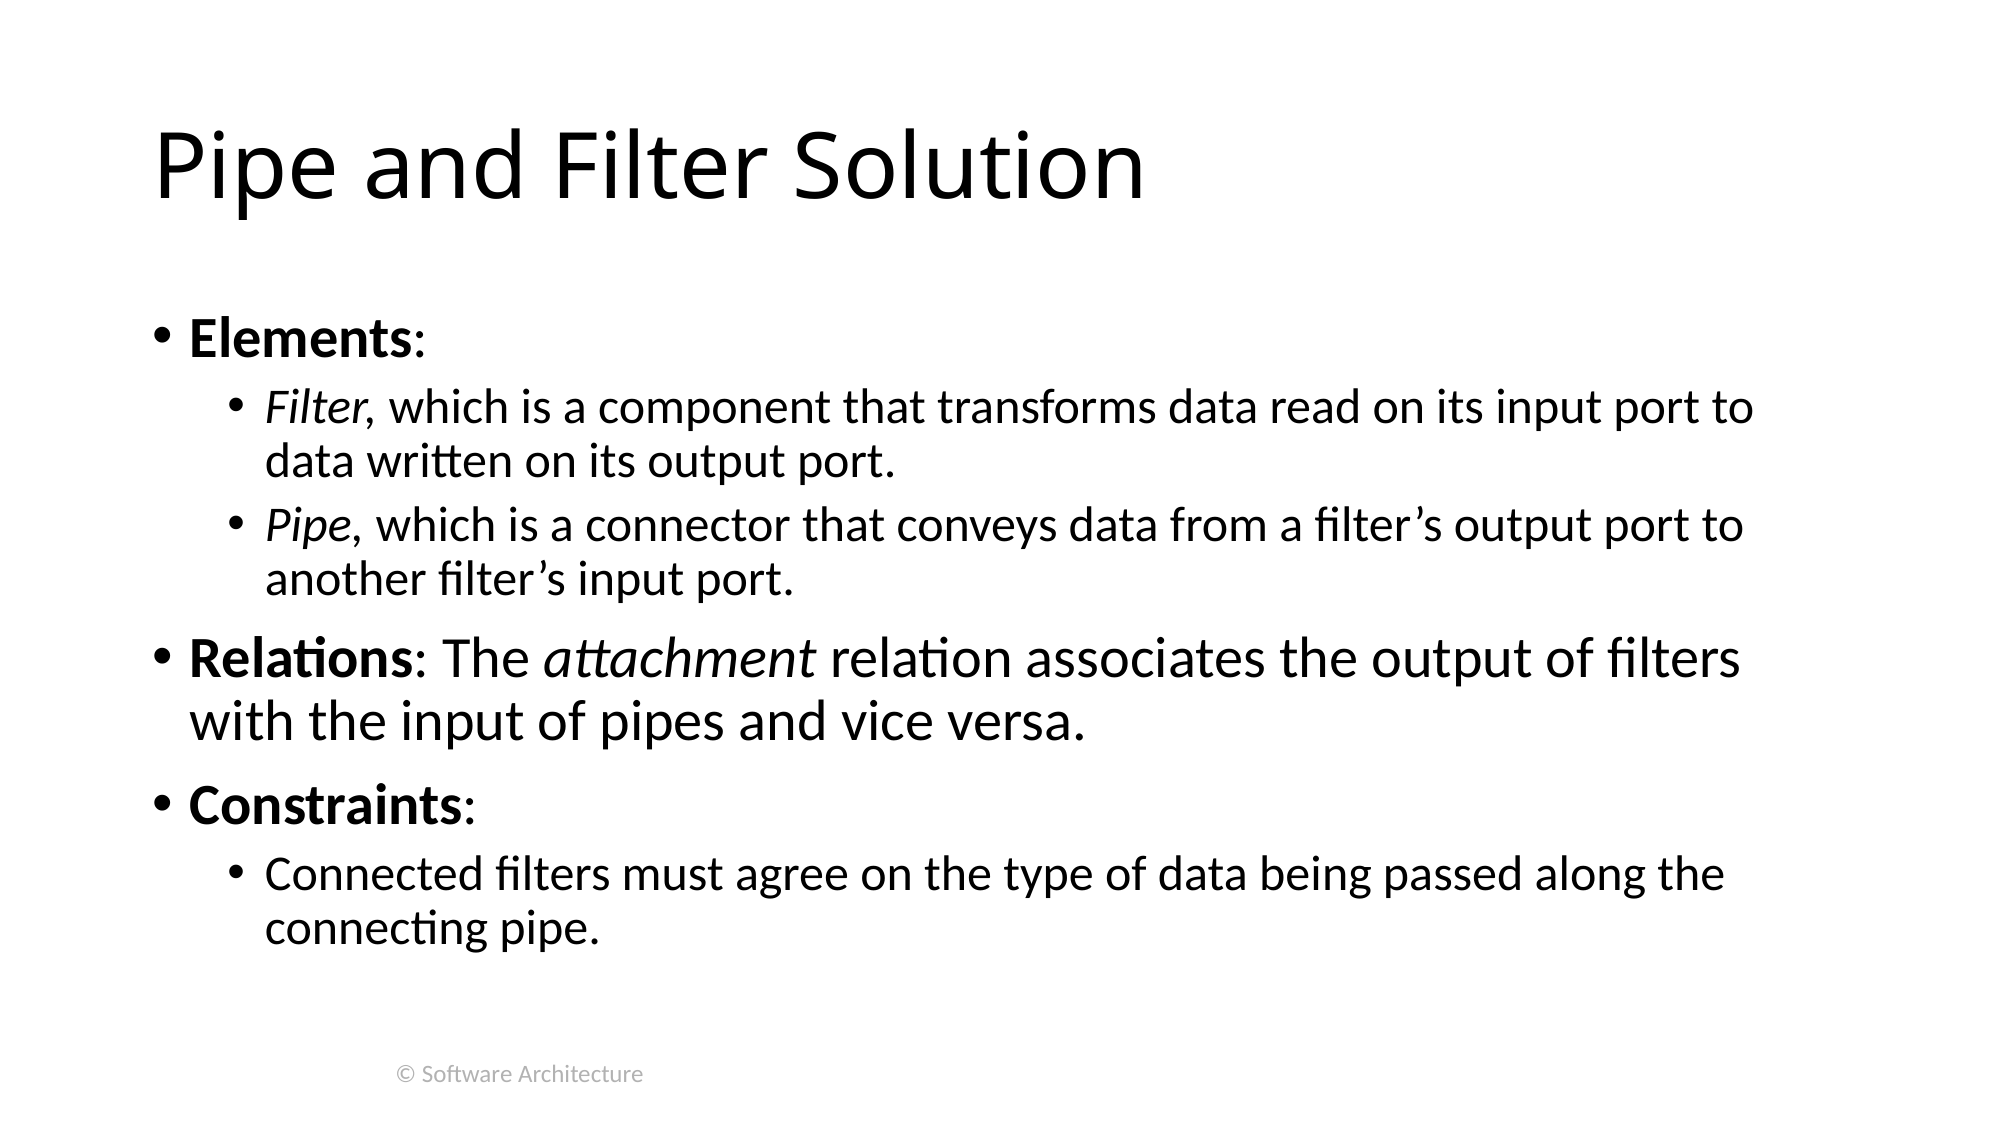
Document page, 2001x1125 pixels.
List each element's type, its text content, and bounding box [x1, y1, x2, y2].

list Elements: Filter, which is a component that transforms data read on its input port to data written on its output port. Pipe, which is a connector that conveys data from a filter’s output port to another filter’s input port. Relations: The attachment relation associates the output of filters with the input of pipes and vice versa. Constraints: Connected filters must agree on the type of data being passed along the connecting pipe. [137, 299, 1863, 1014]
title Pipe and Filter Solution [137, 59, 1863, 278]
footer © Software Architecture [0, 1042, 1040, 1103]
